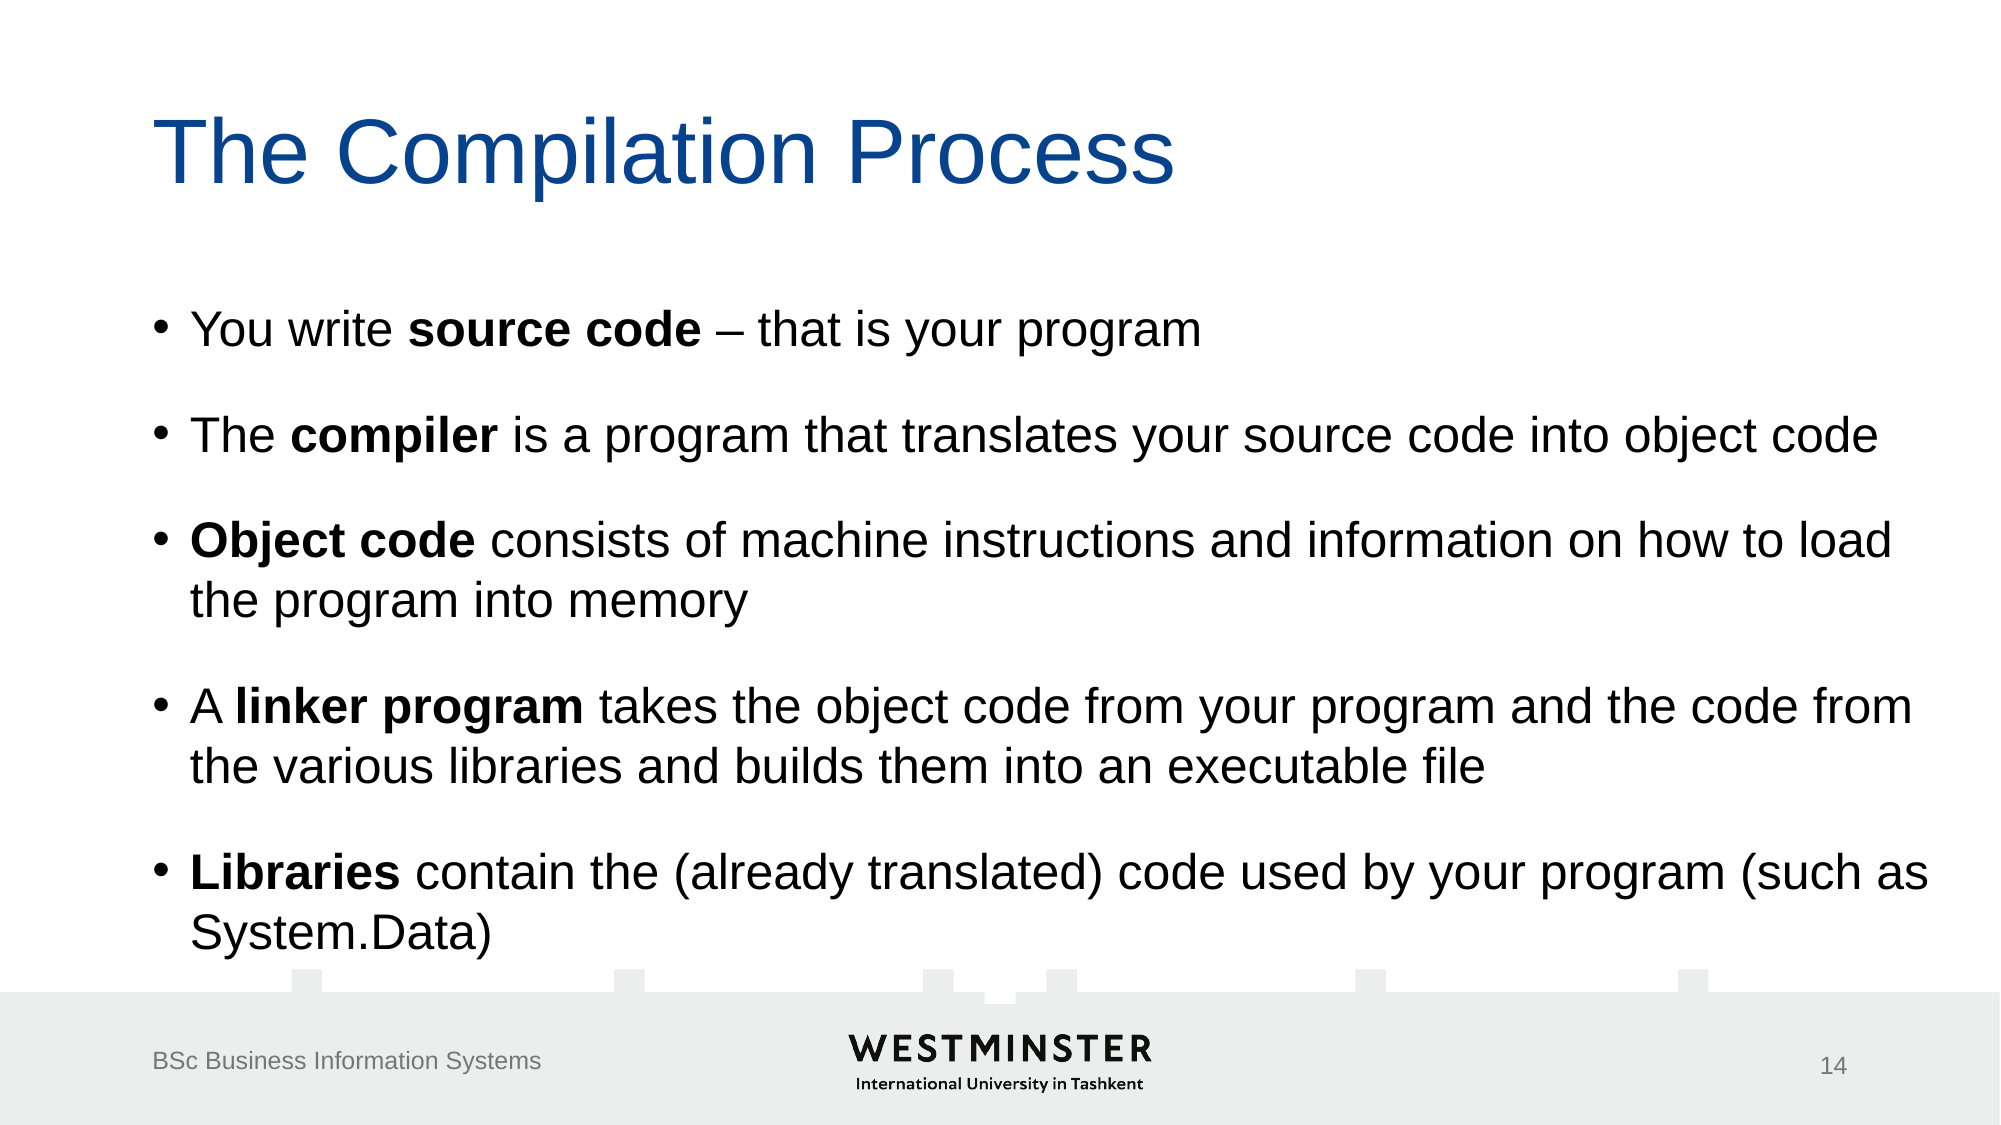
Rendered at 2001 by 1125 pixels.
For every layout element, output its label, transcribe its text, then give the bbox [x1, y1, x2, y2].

title The Compilation Process [137, 77, 1777, 219]
list You write source code – that is your program The compiler is a program that translates your source code into object code Object code consists of machine instructions and information on how to load the program into memory A linker program takes the object code from your program and the code from the various libraries and builds them into an executable file Libraries contain the (already translated) code used by your program (such as System.Data) [137, 281, 1979, 967]
picture [0, 969, 2000, 1125]
list BSc Business Information Systems [137, 1040, 647, 1102]
slide_number 14 [1528, 1042, 1863, 1103]
